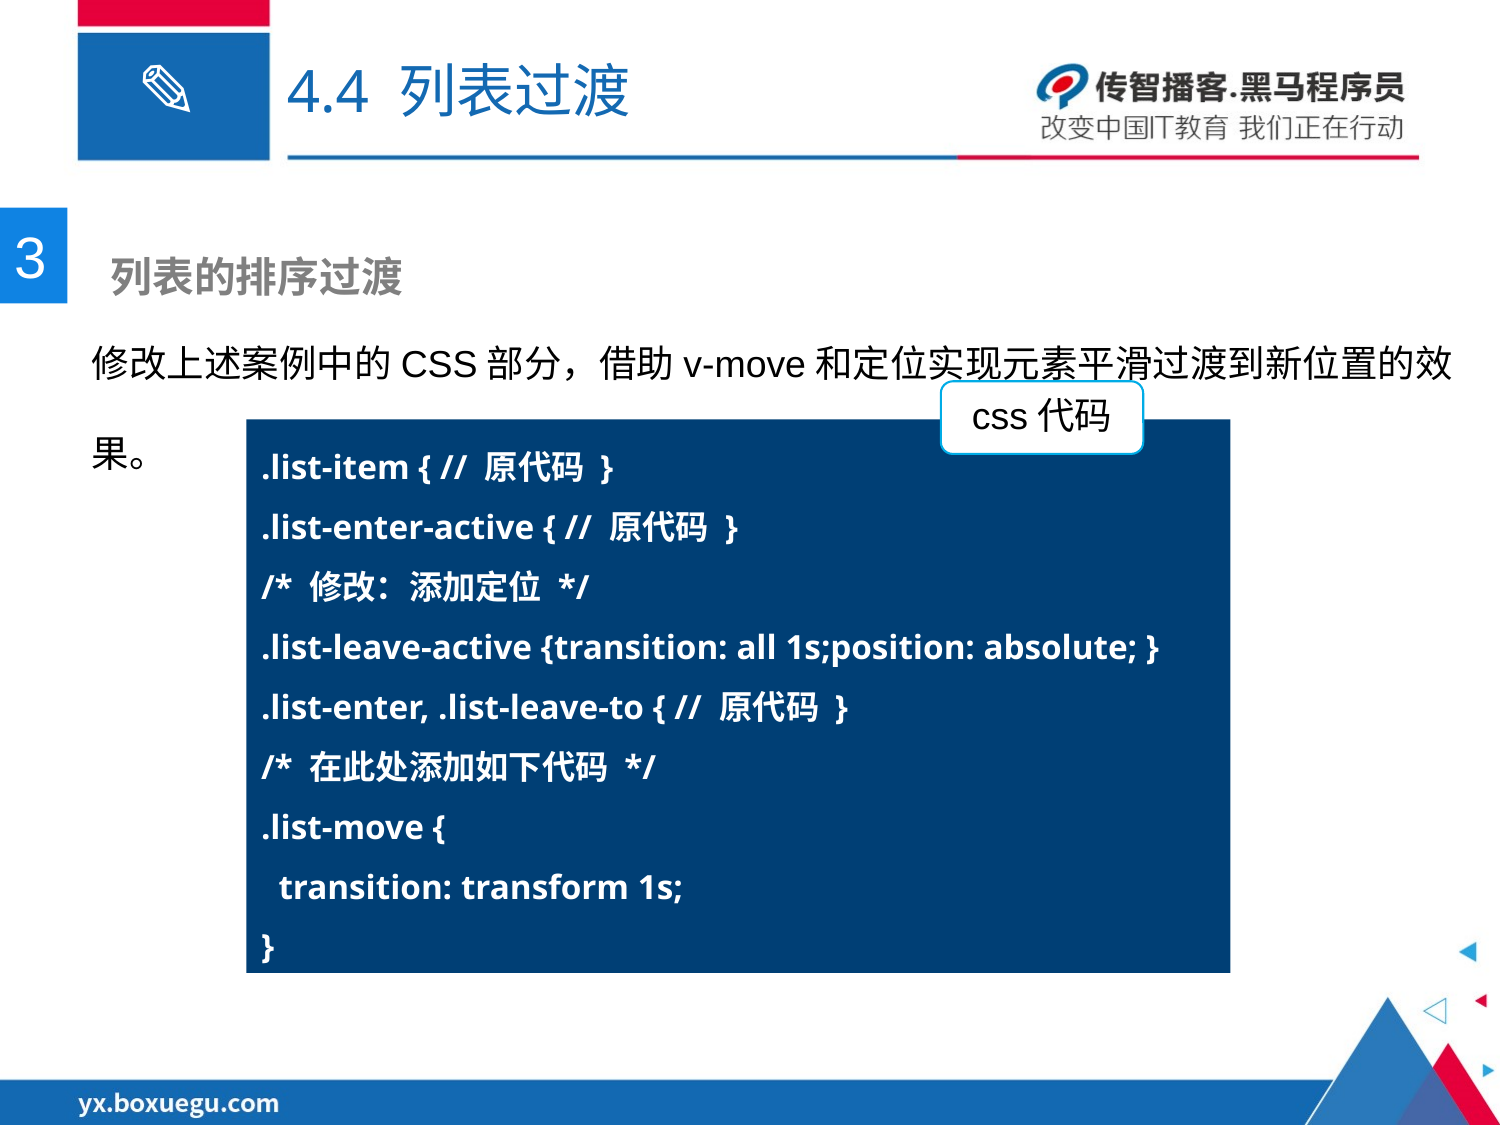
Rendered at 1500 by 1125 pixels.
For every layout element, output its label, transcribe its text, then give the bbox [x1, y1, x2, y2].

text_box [0, 207, 68, 304]
title 4.4 列表过渡 [271, 25, 1046, 153]
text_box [246, 380, 1231, 980]
picture [0, 1, 1500, 1125]
text_box 修改上述案例中的CSS部分，借助v-move和定位实现元素平滑过渡到新位置的效果。 [77, 287, 1500, 483]
text_box 列表的排序过渡 [69, 243, 842, 354]
